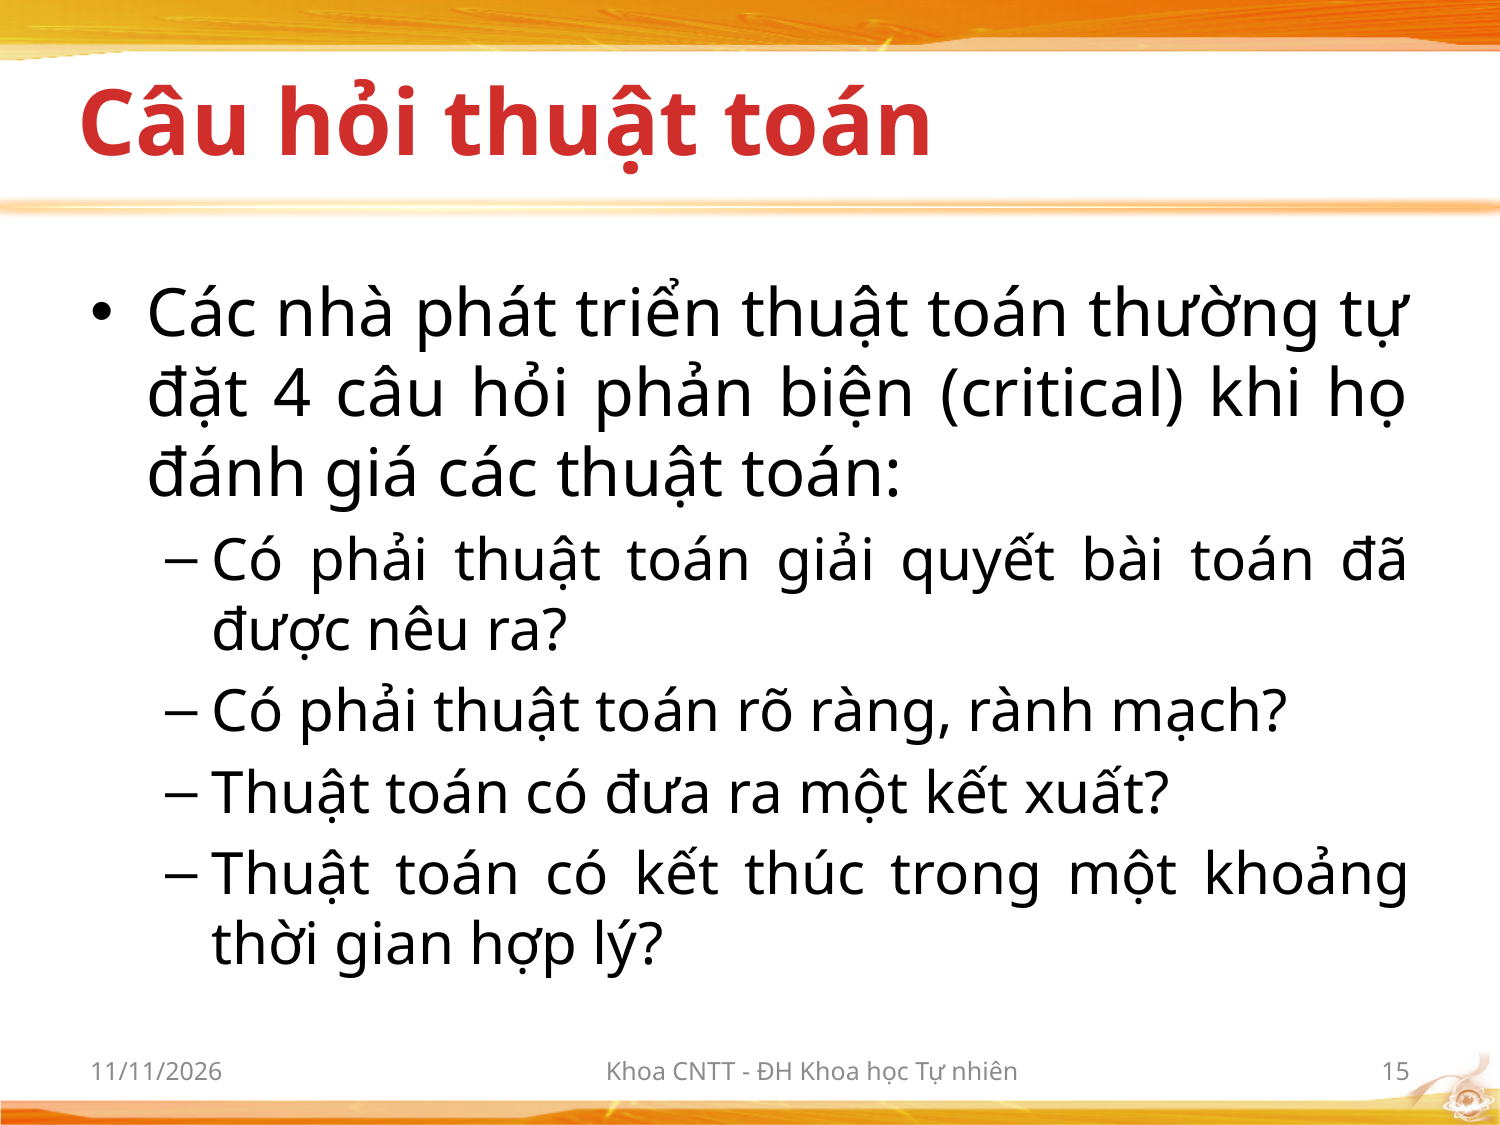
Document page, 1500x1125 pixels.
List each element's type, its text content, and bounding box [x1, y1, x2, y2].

picture [0, 0, 1500, 63]
list Các nhà phát triển thuật toán thường tự đặt 4 câu hỏi phản biện (critical) khi họ đánh giá các thuật toán: Có phải thuật toán giải quyết bài toán đã được nêu ra? Có phải thuật toán rõ ràng, rành mạch? Thuật toán có đưa ra một kết xuất? Thuật toán có kết thúc trong một khoảng thời gian hợp lý? [75, 262, 1425, 1005]
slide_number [75, 1042, 238, 1103]
picture [2, 1088, 1399, 1124]
slide_number 15 [1337, 1042, 1425, 1103]
title Câu hỏi thuật toán [62, 24, 1475, 213]
footer Khoa CNTT - ĐH Khoa học Tự nhiên [312, 1042, 1313, 1103]
